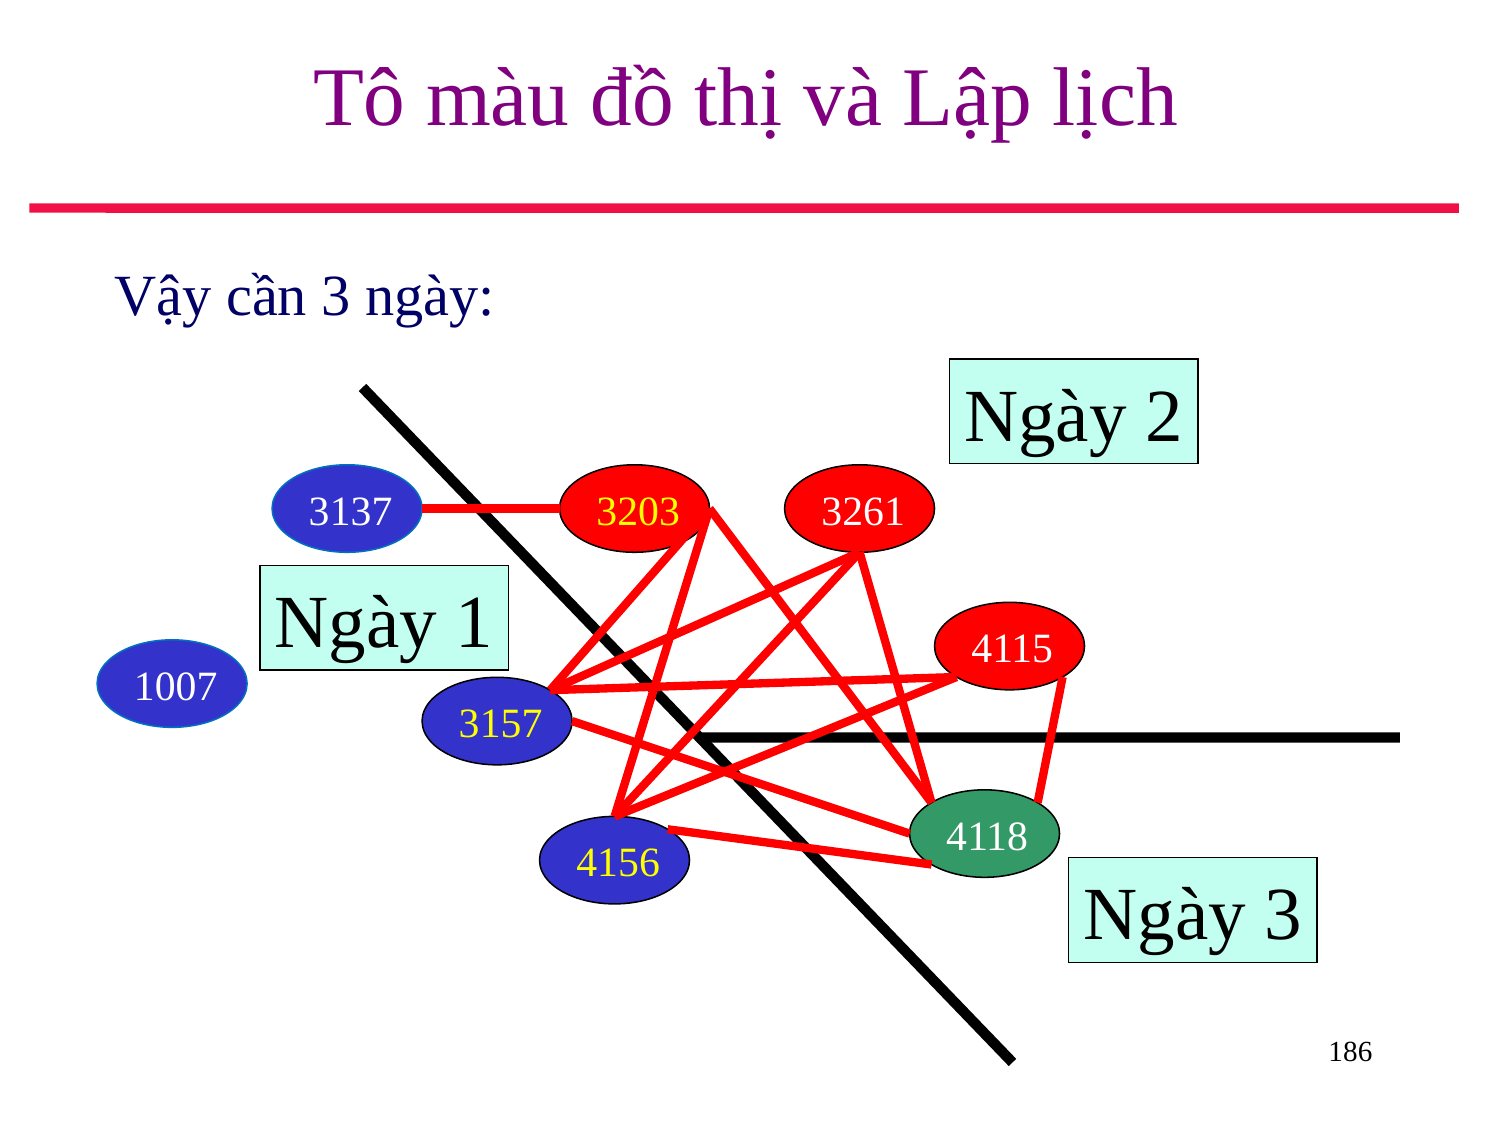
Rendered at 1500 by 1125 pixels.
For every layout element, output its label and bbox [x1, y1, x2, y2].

title [29, 0, 1463, 185]
text_box [260, 464, 1400, 1063]
list [99, 249, 1438, 1051]
text_box [1068, 857, 1318, 963]
text_box [949, 358, 1198, 464]
slide_number [1074, 1051, 1388, 1101]
text_box [362, 387, 474, 504]
text_box [97, 639, 248, 728]
